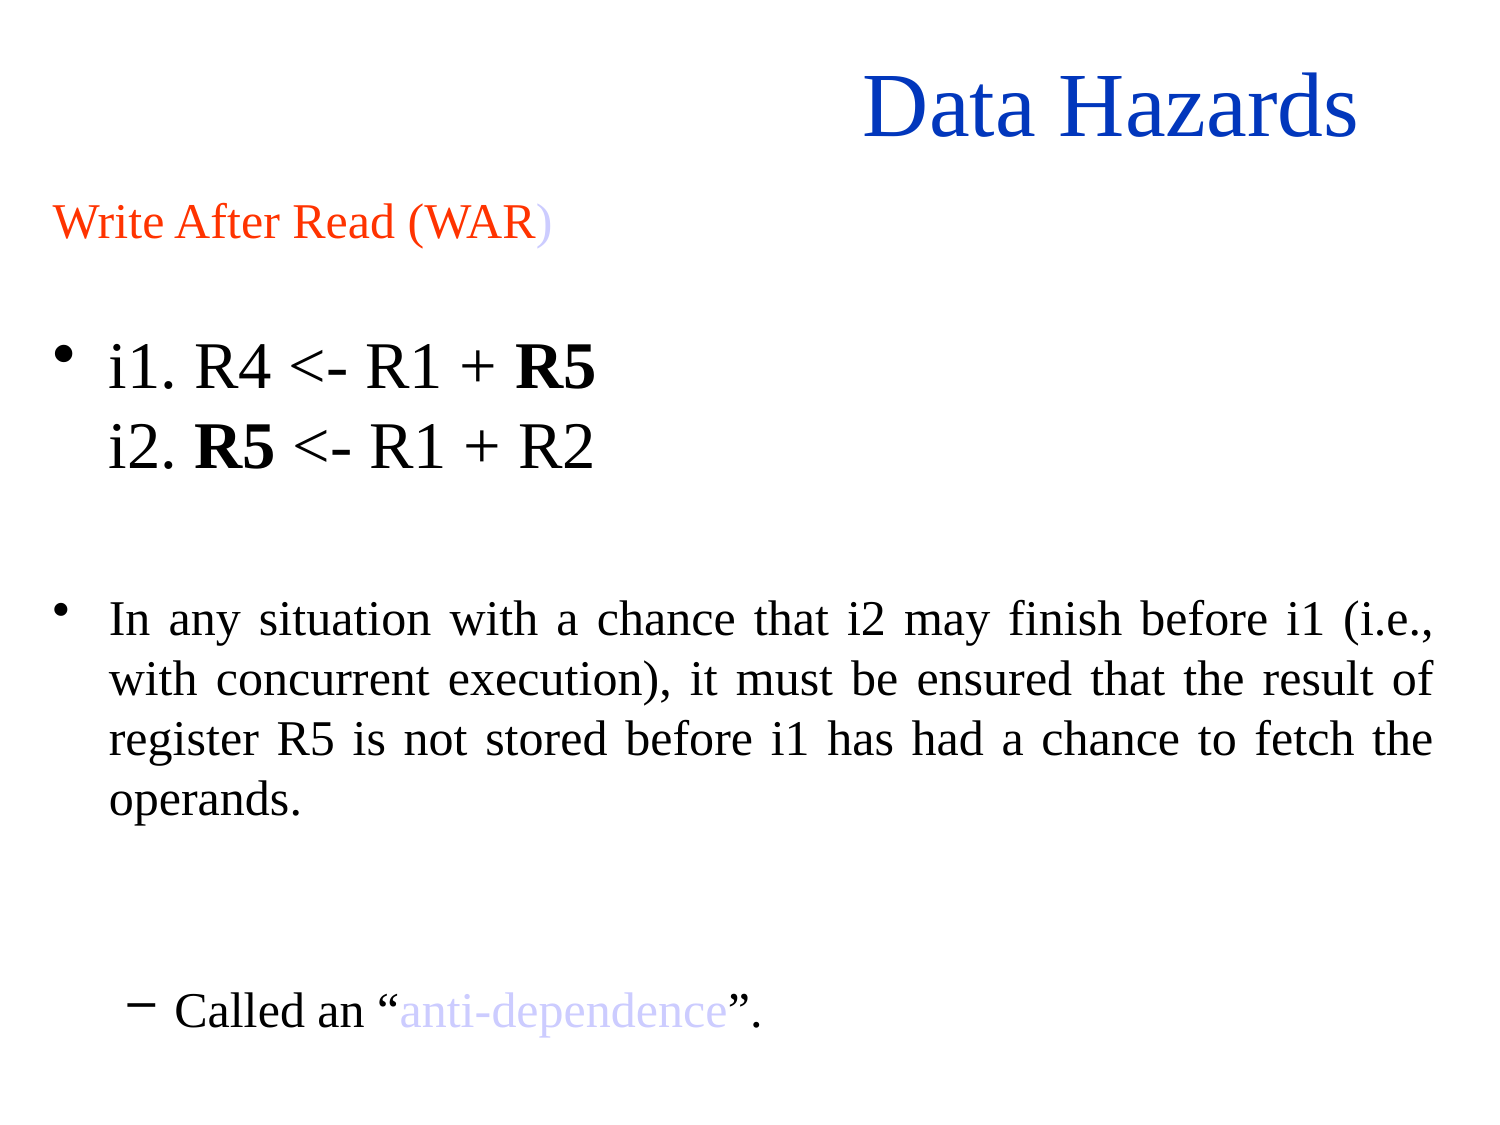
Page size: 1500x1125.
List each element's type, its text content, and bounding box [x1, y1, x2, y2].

title Data Hazards [624, 37, 1375, 163]
list Write After Read (WAR) i1. R4 <- R1 + R5 i2. R5 <- R1 + R2 In any situation with a chance that i2 may finish before i1 (i.e., with concurrent execution), it must be ensured that the result of register R5 is not stored before i1 has had a chance to fetch the operands. Called an “anti-dependence”. [37, 193, 1450, 1000]
